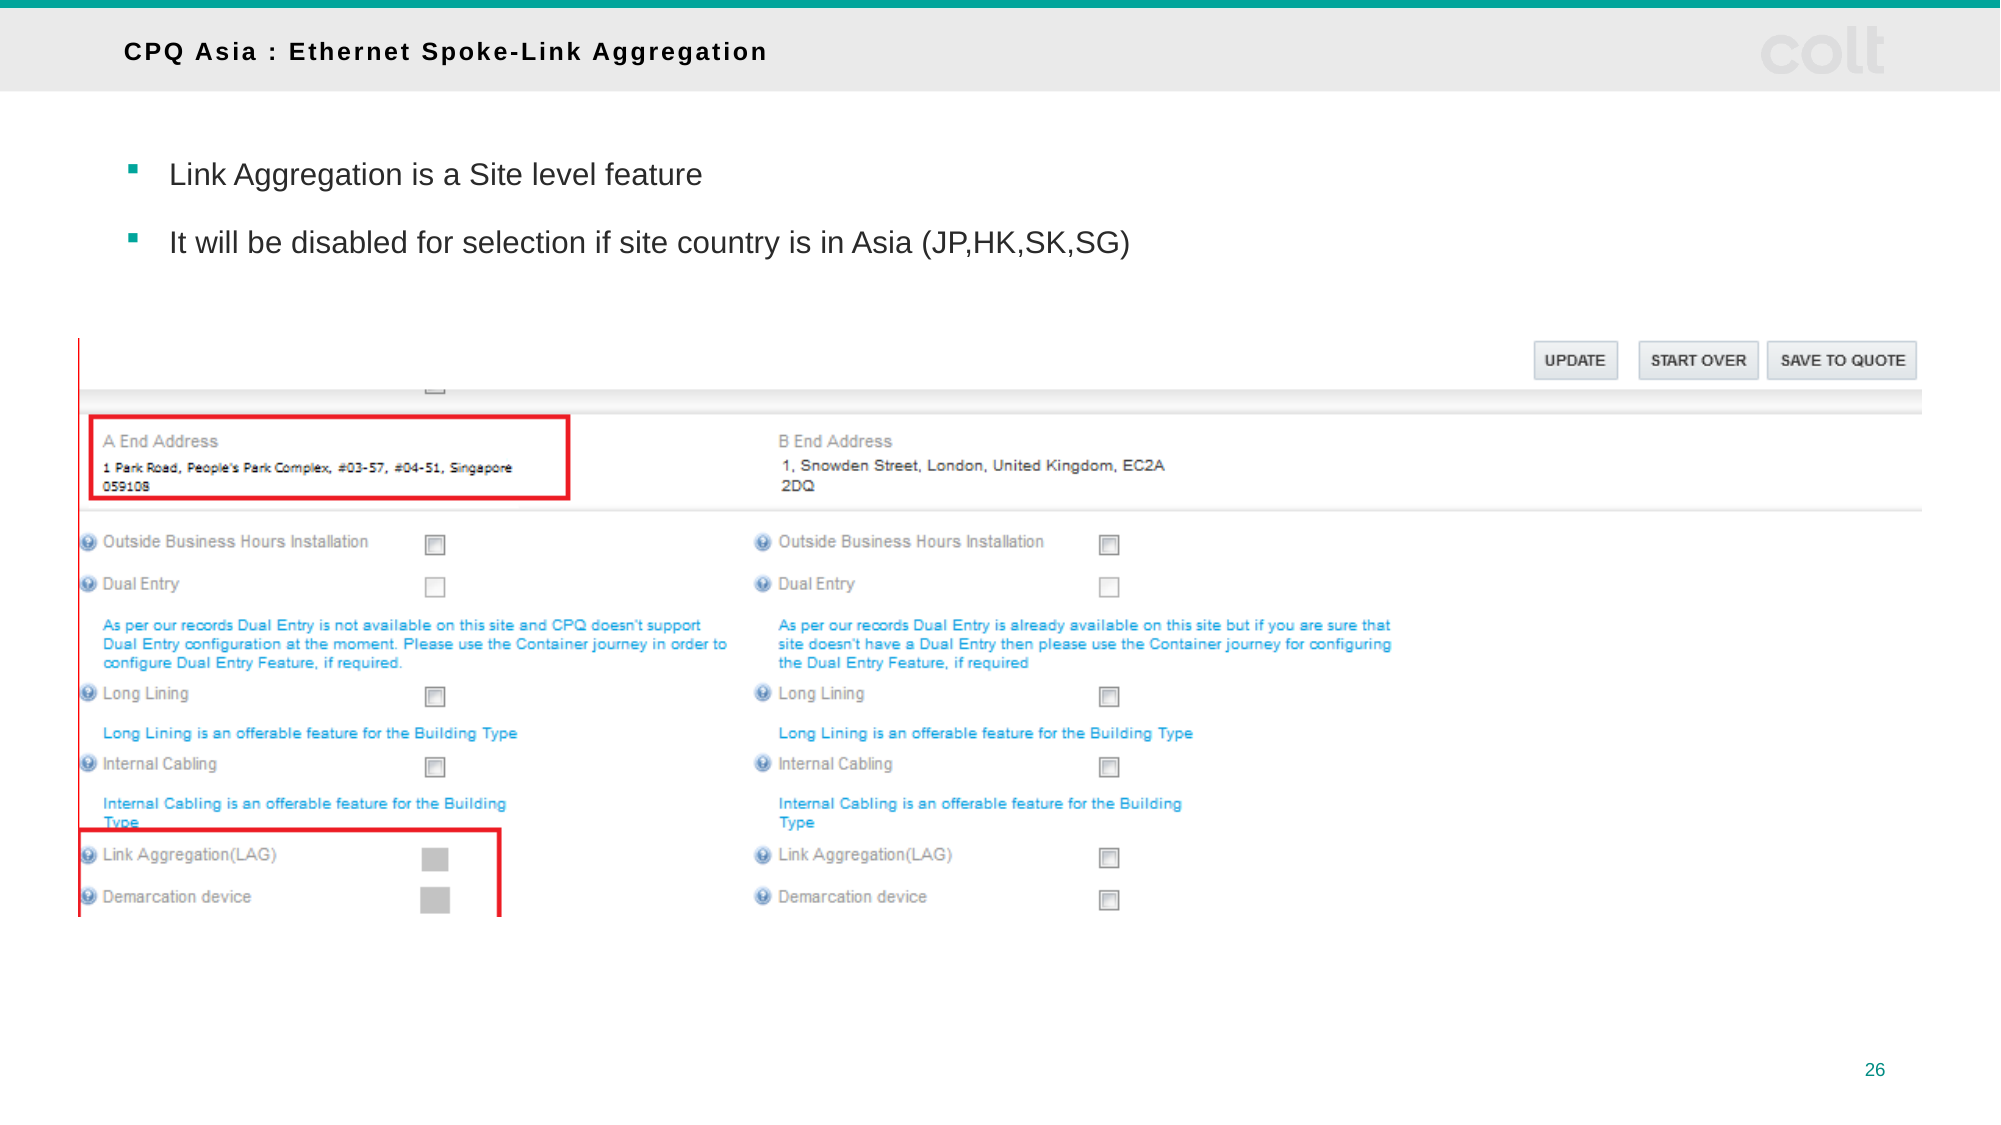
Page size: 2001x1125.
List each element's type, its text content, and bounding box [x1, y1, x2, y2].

title CPQ Asia : Ethernet Spoke-Link Aggregation [0, 8, 2000, 92]
slide_number 26 [1821, 1059, 1886, 1080]
list Link Aggregation is a Site level feature It will be disabled for selection if site country is in Asia (JP,HK,SK,SG) [114, 156, 1925, 224]
picture [78, 337, 1922, 917]
